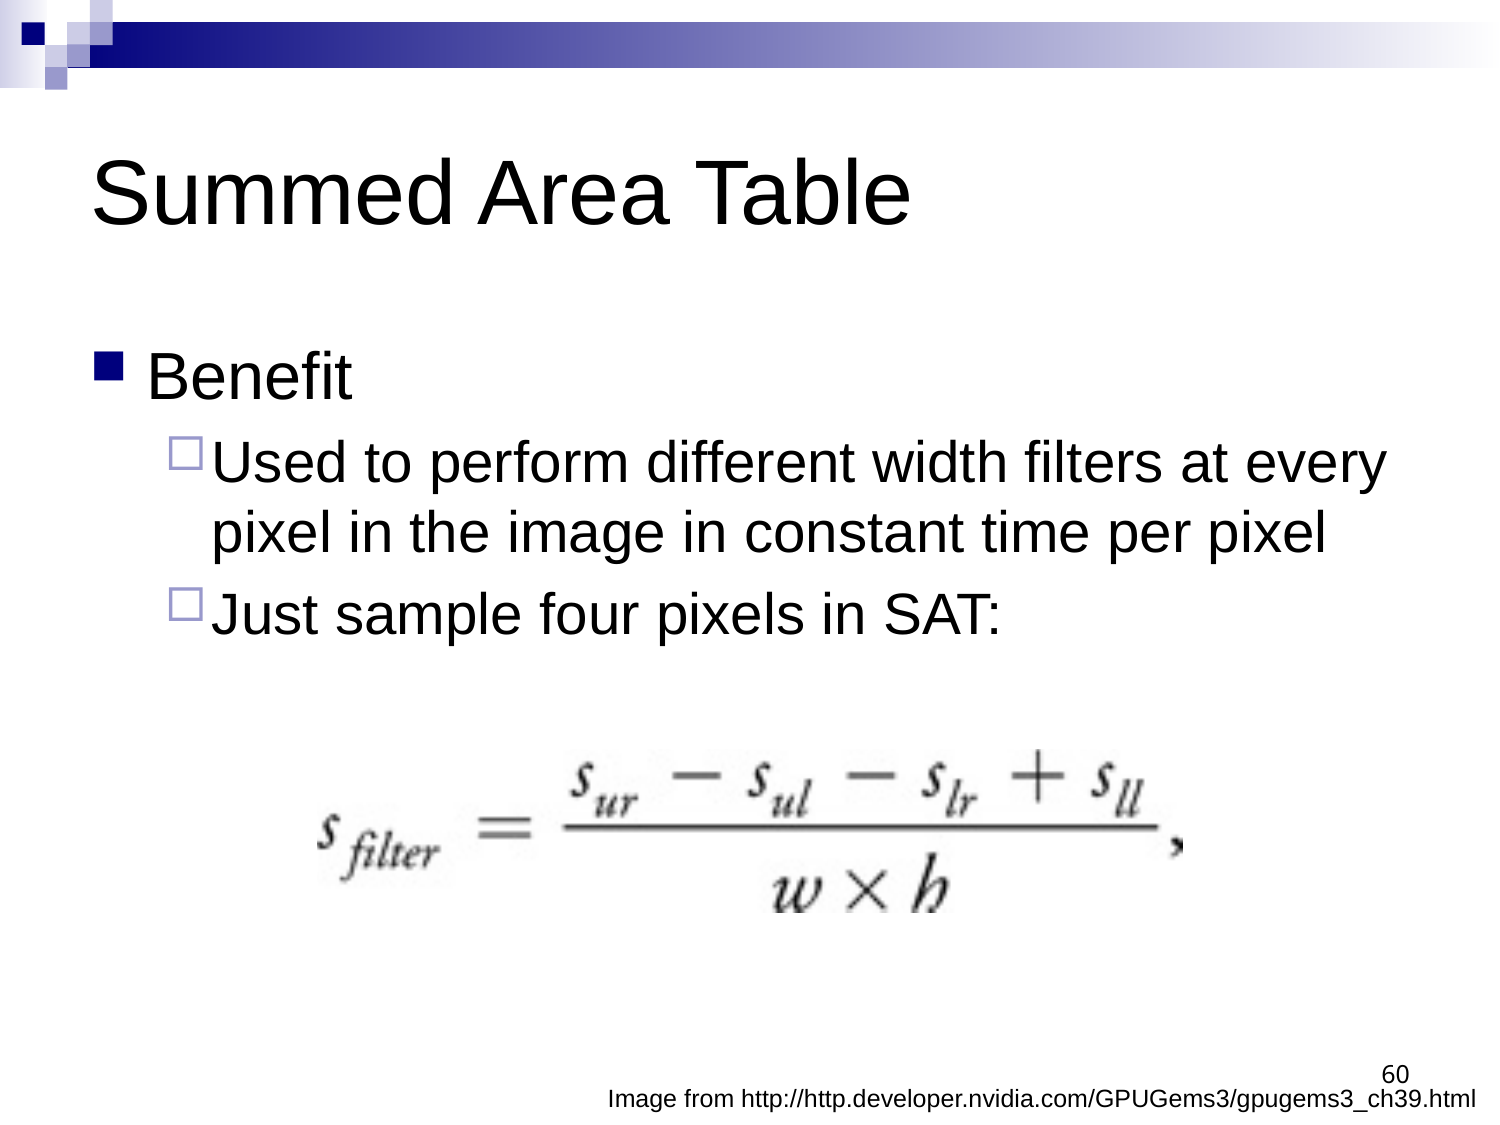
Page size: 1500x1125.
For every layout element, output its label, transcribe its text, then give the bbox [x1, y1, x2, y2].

text_box Image from http://http.developer.nvidia.com/GPUGems3/gpugems3_ch39.html [0, 1074, 1500, 1120]
slide_number 60 [1074, 1024, 1426, 1101]
list Benefit Used to perform different width filters at every pixel in the image in constant time per pixel Just sample four pixels in SAT: [75, 324, 1450, 963]
title Summed Area Table [75, 75, 1425, 300]
text_box 111 [778, 22, 783, 67]
picture [317, 749, 1183, 913]
text_box [689, 22, 693, 67]
